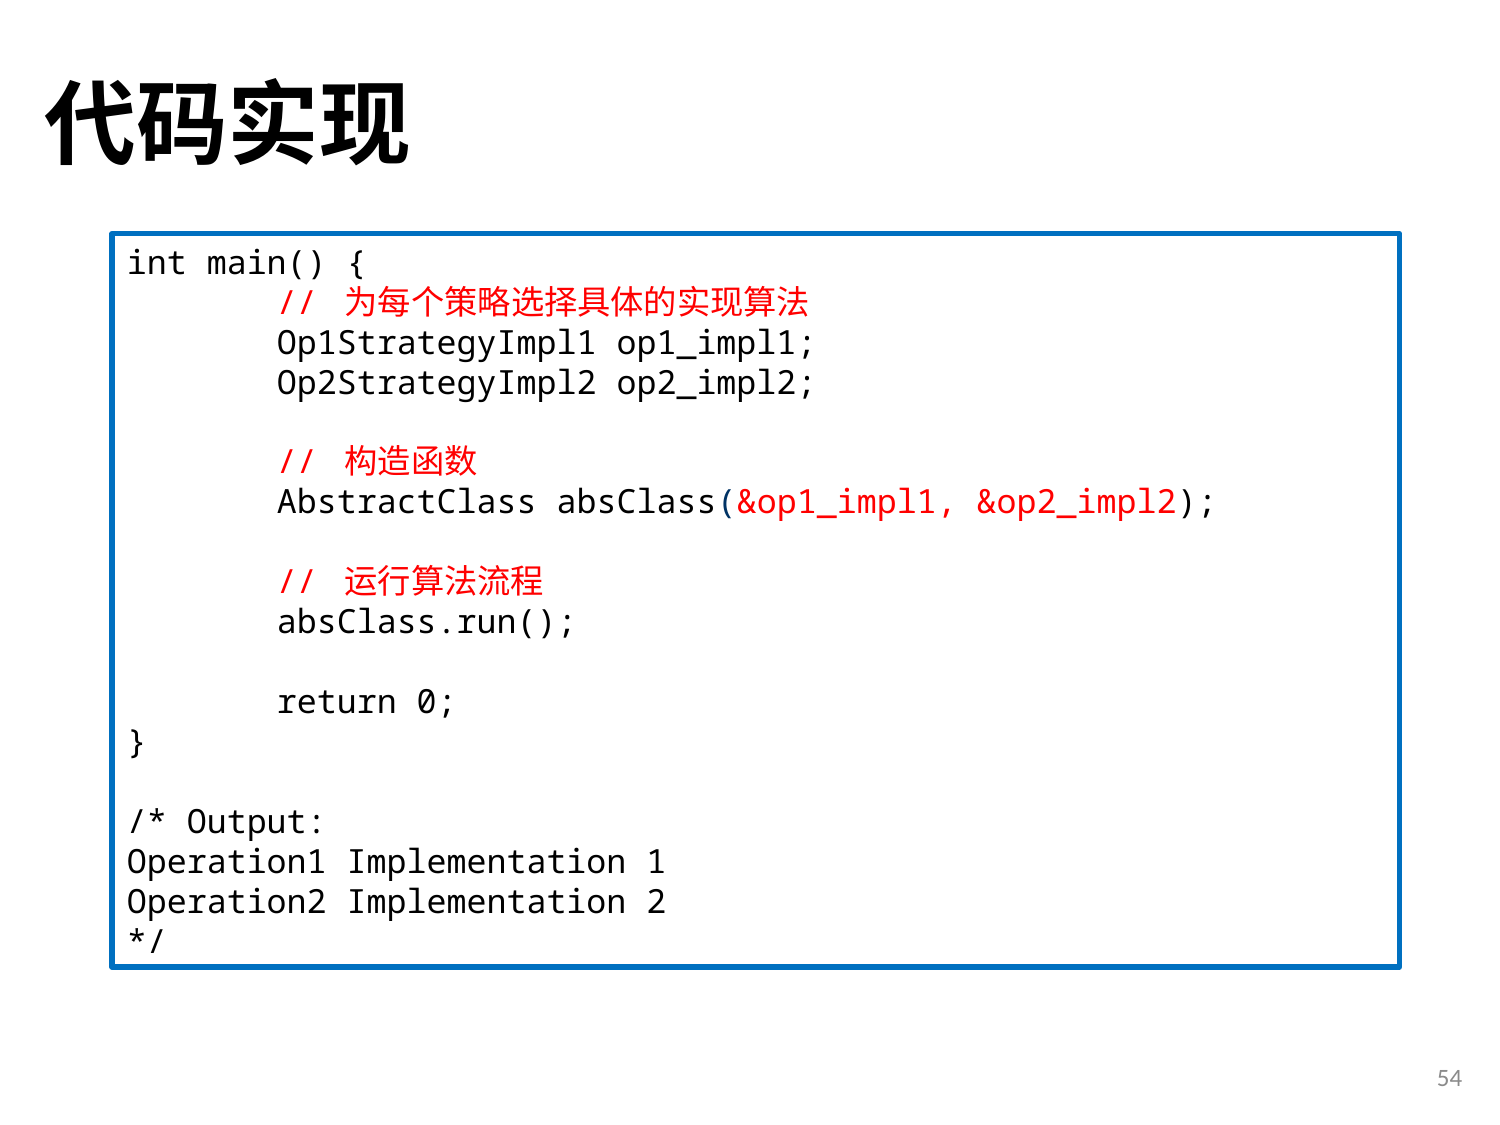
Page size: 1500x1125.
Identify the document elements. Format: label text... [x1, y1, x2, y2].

text_box int main() { // 为每个策略选择具体的实现算法 Op1StrategyImpl1 op1_impl1; Op2StrategyImpl2 op2_impl2; // 构造函数 AbstractClass absClass(&op1_impl1, &op2_impl2); // 运行算法流程 absClass.run(); return 0; } /* Output: Operation1 Implementation 1 Operation2 Implementation 2 */ [112, 233, 1400, 967]
title 代码实现 [29, 19, 1324, 237]
slide_number 54 [1139, 1046, 1478, 1107]
